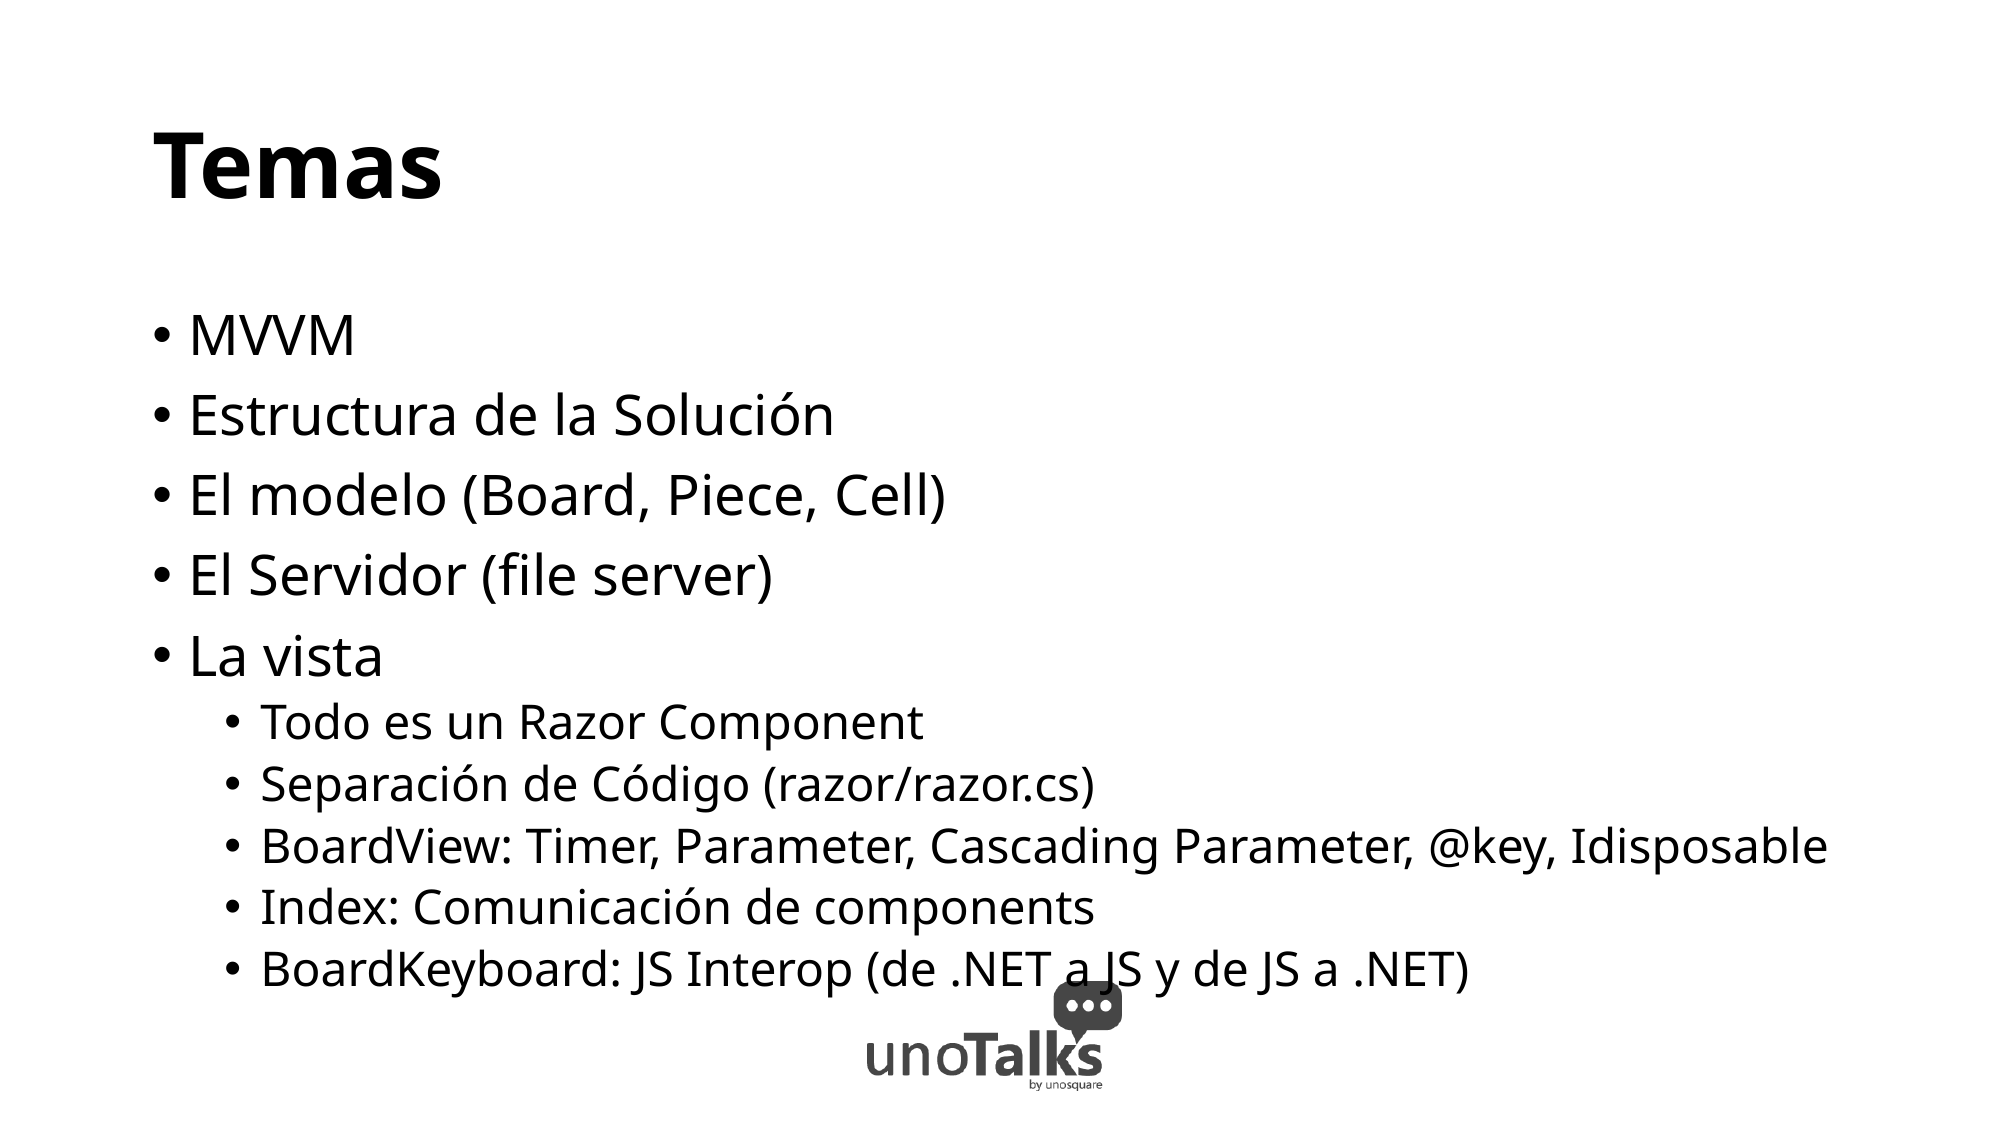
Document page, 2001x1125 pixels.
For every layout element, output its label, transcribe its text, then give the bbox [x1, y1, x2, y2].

list MVVM Estructura de la Solución El modelo (Board, Piece, Cell) El Servidor (file server) La vista Todo es un Razor Component Separación de Código (razor/razor.cs) BoardView: Timer, Parameter, Cascading Parameter, @key, Idisposable Index: Comunicación de components BoardKeyboard: JS Interop (de .NET a JS y de JS a .NET) [137, 299, 1863, 1014]
picture [867, 1014, 1122, 1091]
title Temas [137, 59, 1863, 278]
